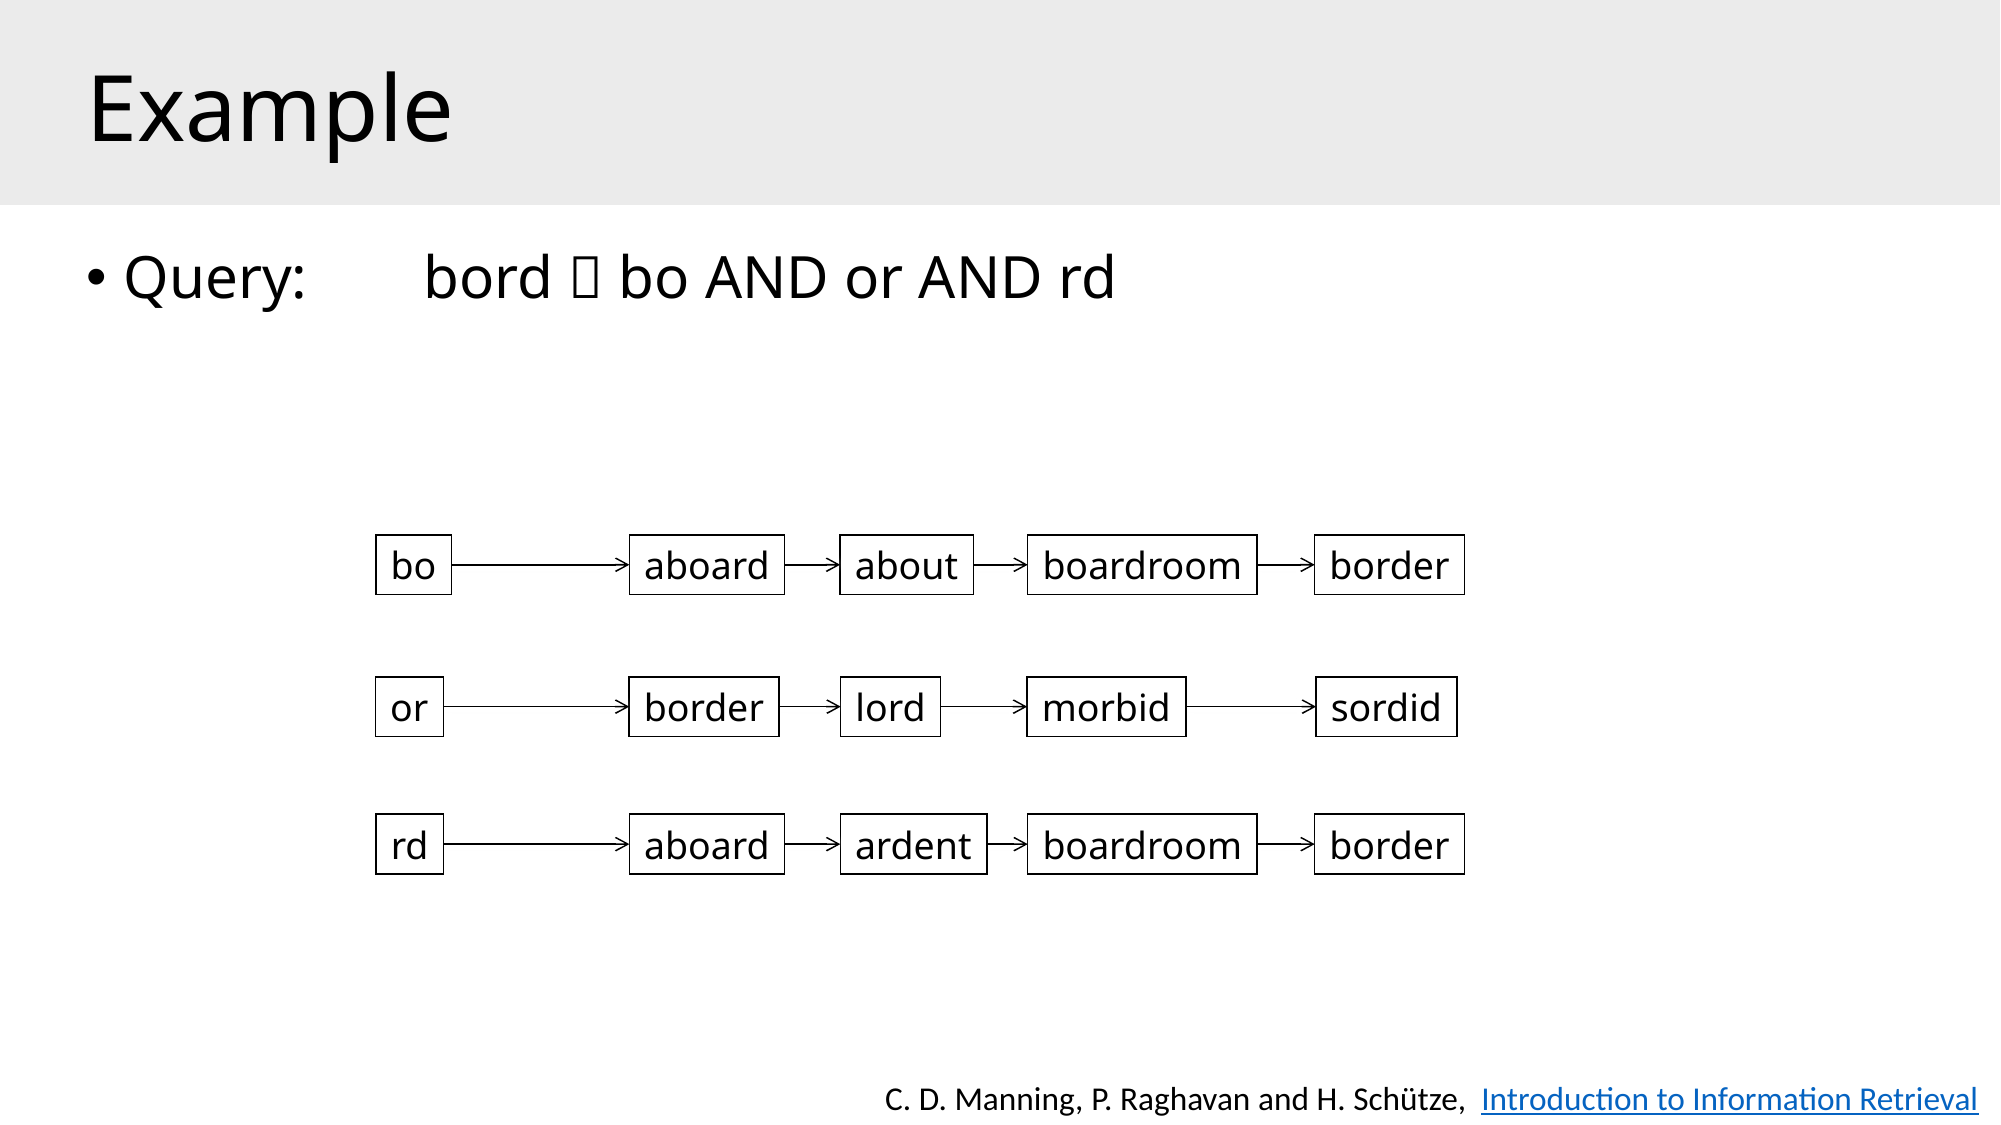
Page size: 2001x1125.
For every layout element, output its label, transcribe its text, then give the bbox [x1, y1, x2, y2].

text_box lord [840, 676, 941, 737]
text_box sordid [1315, 676, 1457, 737]
text_box [829, 698, 840, 705]
text_box [1017, 836, 1027, 843]
text_box about [840, 534, 974, 595]
text_box ardent [840, 814, 987, 874]
text_box [1304, 836, 1314, 843]
text_box [458, 560, 621, 564]
text_box [980, 566, 1020, 570]
text_box boardroom [1027, 534, 1258, 595]
text_box [829, 836, 840, 843]
text_box [993, 839, 1019, 843]
text_box [617, 698, 629, 705]
text_box [831, 566, 840, 571]
text_box [1263, 839, 1306, 843]
text_box border [1314, 814, 1465, 874]
text_box [830, 557, 840, 564]
text_box [619, 836, 629, 843]
text_box [1191, 701, 1306, 706]
text_box [1015, 698, 1027, 706]
text_box [946, 701, 1018, 706]
text_box aboard [629, 814, 785, 874]
text_box C. D. Manning, P. Raghavan and H. Schütze, Introduction to Information Retrieval [870, 1069, 1994, 1125]
title Example [71, 53, 1929, 171]
text_box [1304, 698, 1315, 705]
text_box rd [376, 814, 444, 874]
text_box [458, 566, 622, 570]
text_box border [629, 676, 780, 737]
text_box morbid [1027, 676, 1186, 737]
text_box [451, 845, 623, 849]
text_box bo [375, 534, 452, 595]
list Query: bord  bo AND or AND rd [71, 240, 1929, 1072]
text_box [1303, 557, 1314, 563]
text_box aboard [629, 534, 785, 595]
text_box [450, 839, 620, 843]
text_box [1016, 557, 1027, 563]
text_box border [1314, 534, 1465, 595]
text_box boardroom [1027, 814, 1258, 874]
text_box [785, 702, 832, 706]
text_box [449, 702, 621, 706]
text_box [618, 557, 629, 564]
text_box or [375, 676, 444, 737]
text_box [1264, 566, 1307, 570]
